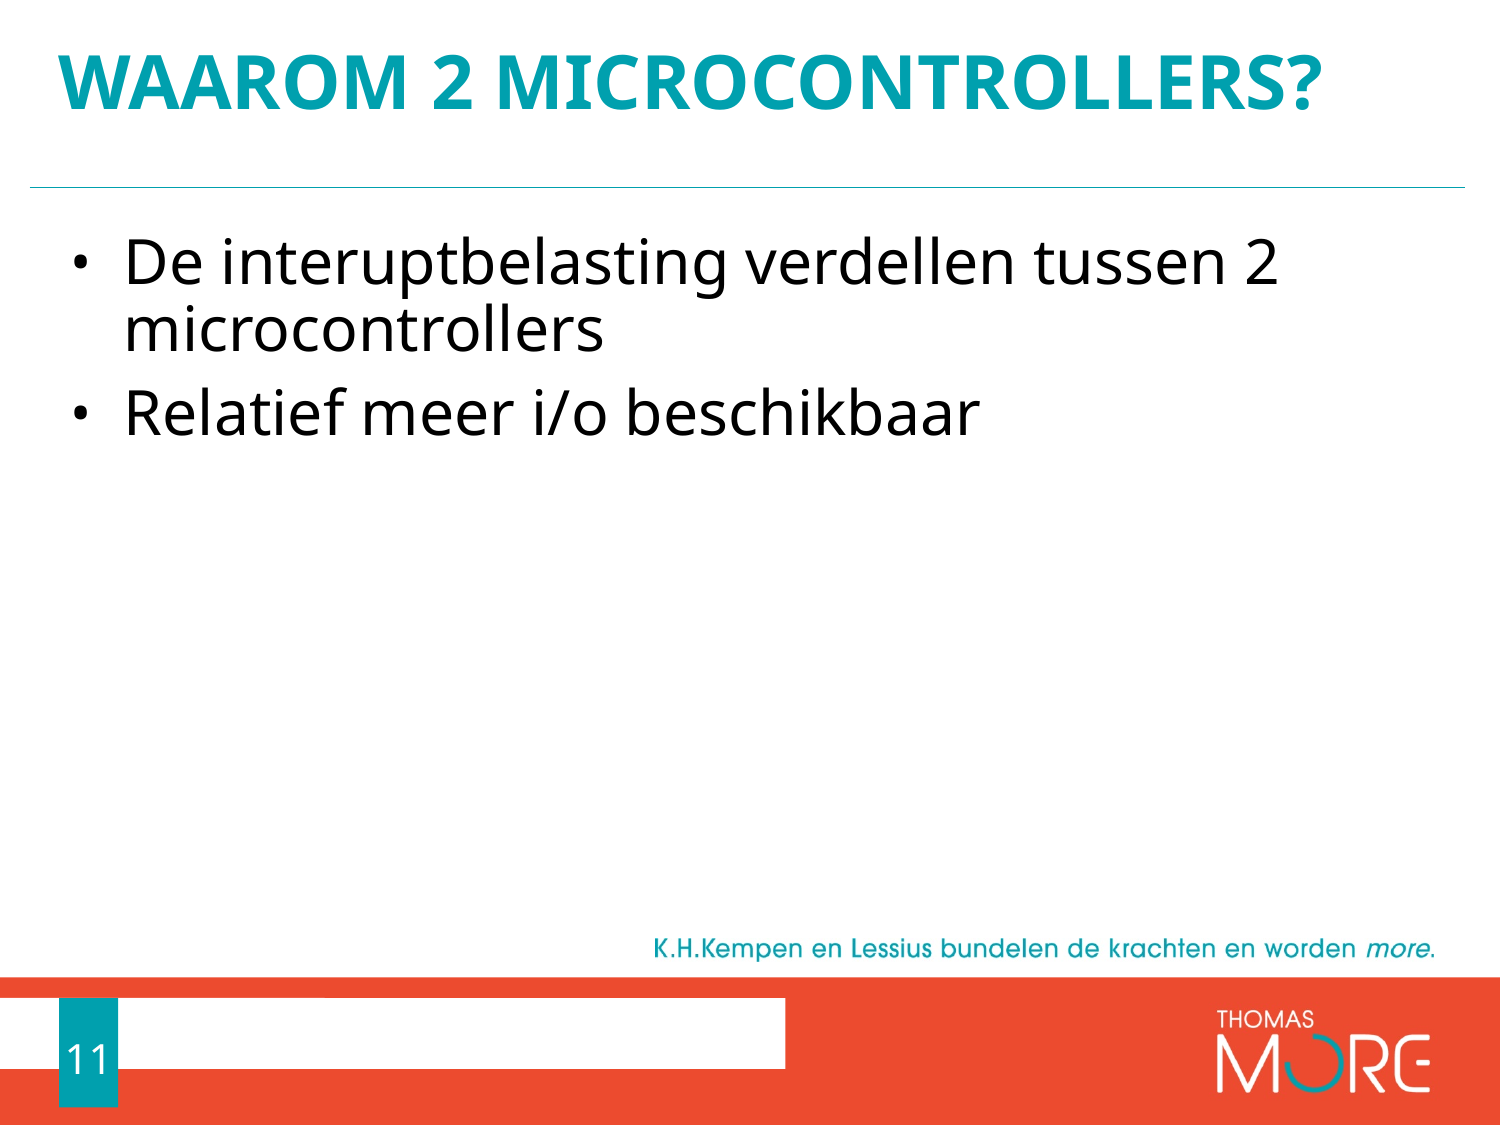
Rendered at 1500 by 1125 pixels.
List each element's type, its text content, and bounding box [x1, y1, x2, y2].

title Waarom 2 microcontrollers? [0, 0, 1500, 188]
picture [1187, 980, 1459, 1122]
slide_number 11 [59, 998, 119, 1108]
footer [123, 998, 786, 1069]
list De interuptbelasting verdellen tussen 2 microcontrollers Relatief meer i/o beschikbaar [0, 188, 1500, 916]
picture [655, 938, 1434, 962]
